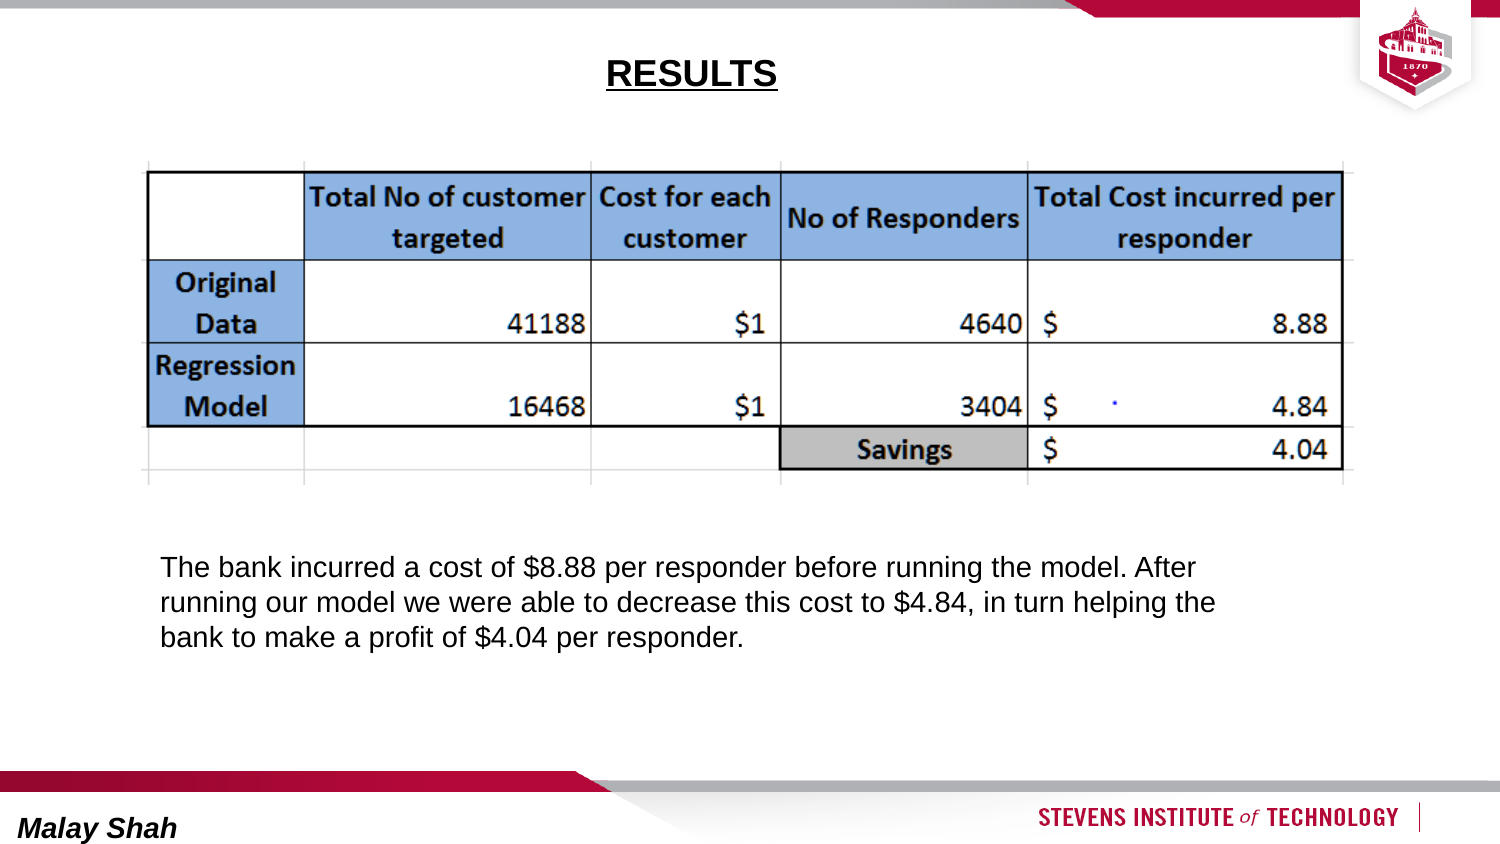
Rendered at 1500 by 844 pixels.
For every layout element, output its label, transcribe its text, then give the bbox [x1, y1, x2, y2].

text_box RESULTS [30, 34, 1354, 106]
picture [141, 161, 1354, 486]
picture [0, 771, 1500, 844]
picture [0, 0, 1500, 120]
text_box The bank incurred a cost of $8.88 per responder before running the model. After running our model we were able to decrease this cost to $4.84, in turn helping the bank to make a profit of $4.04 per responder. [145, 533, 1276, 666]
text_box Malay Shah [2, 794, 377, 844]
